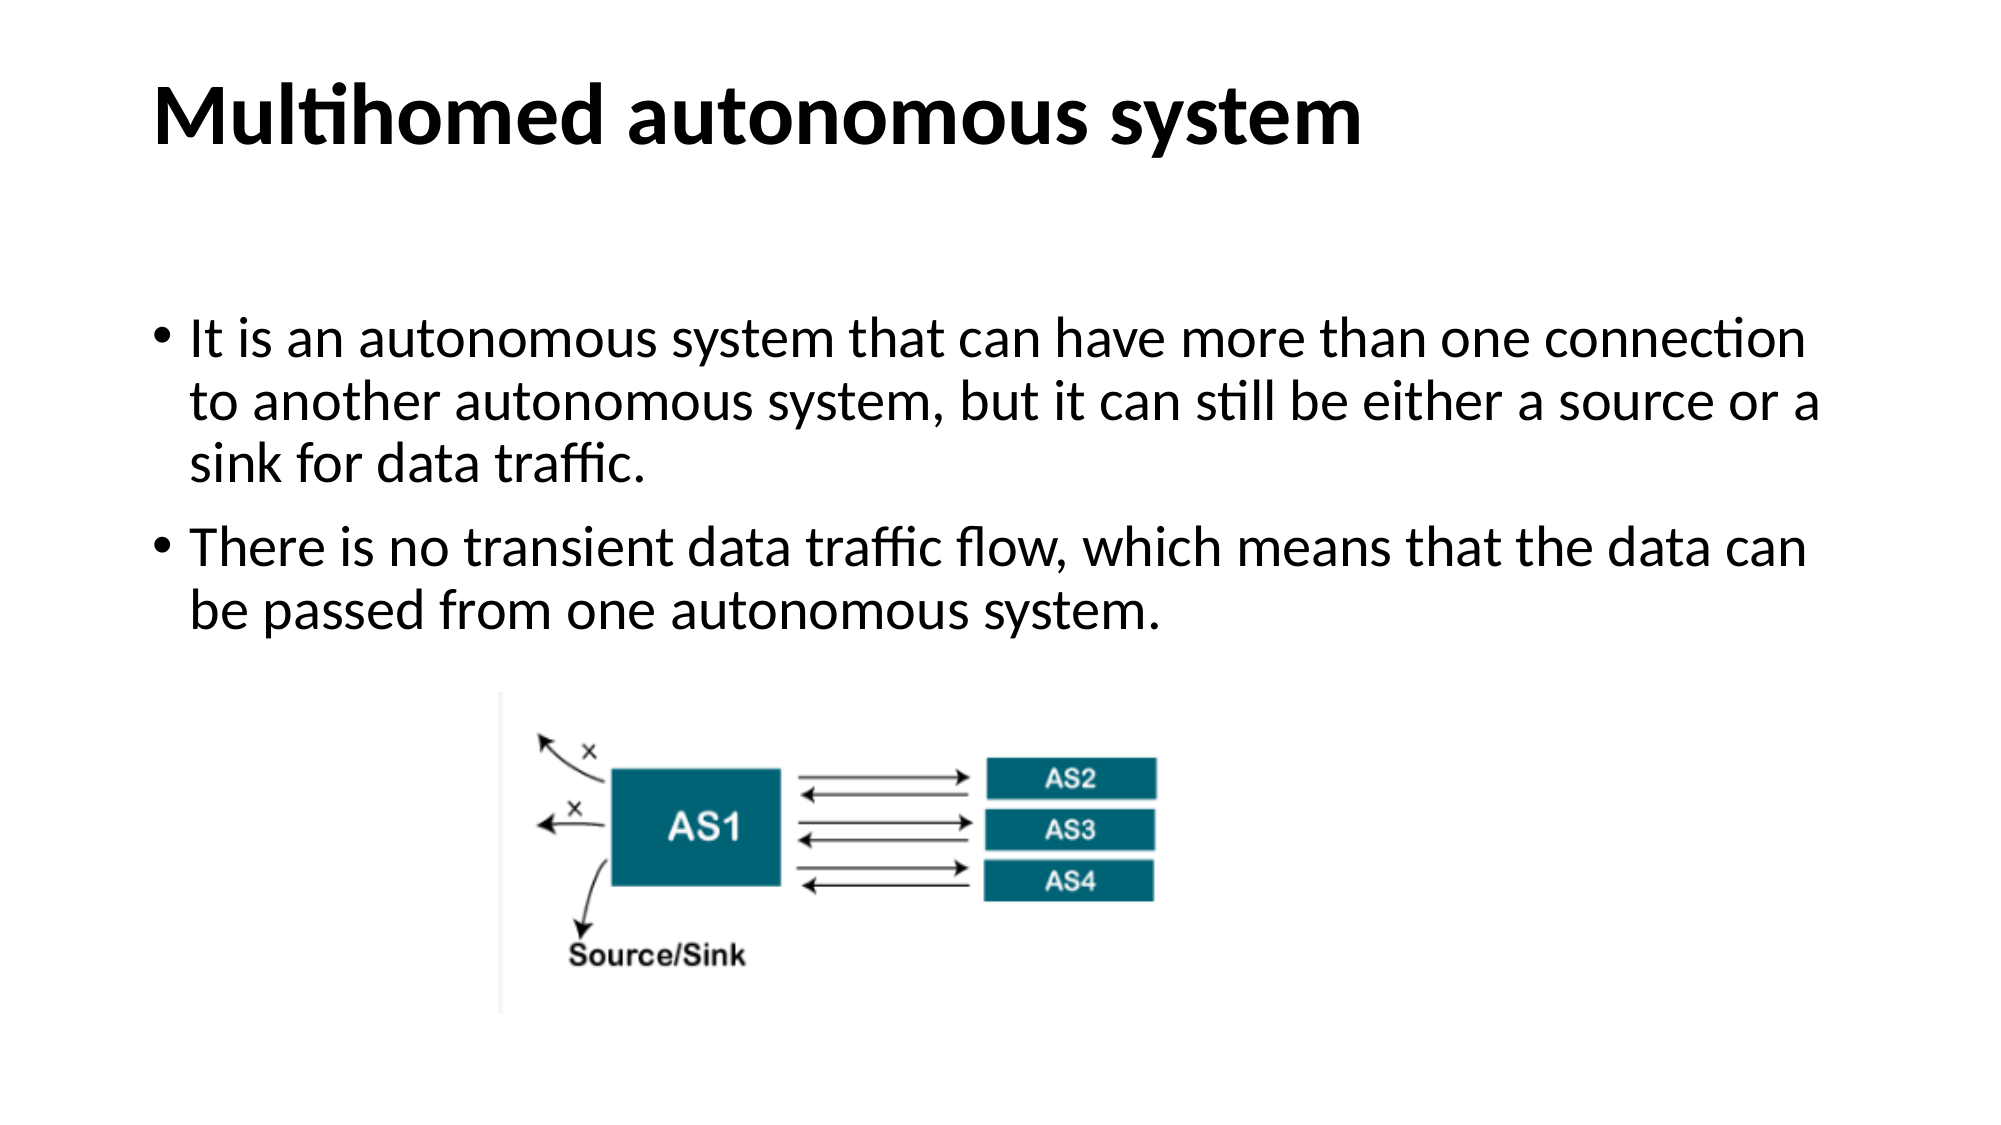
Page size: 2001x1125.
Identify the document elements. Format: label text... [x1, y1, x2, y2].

picture [498, 692, 1227, 1014]
list It is an autonomous system that can have more than one connection to another autonomous system, but it can still be either a source or a sink for data traffic. There is no transient data traffic flow, which means that the data can be passed from one autonomous system. [137, 299, 1863, 1014]
title Multihomed autonomous system [137, 59, 1863, 278]
